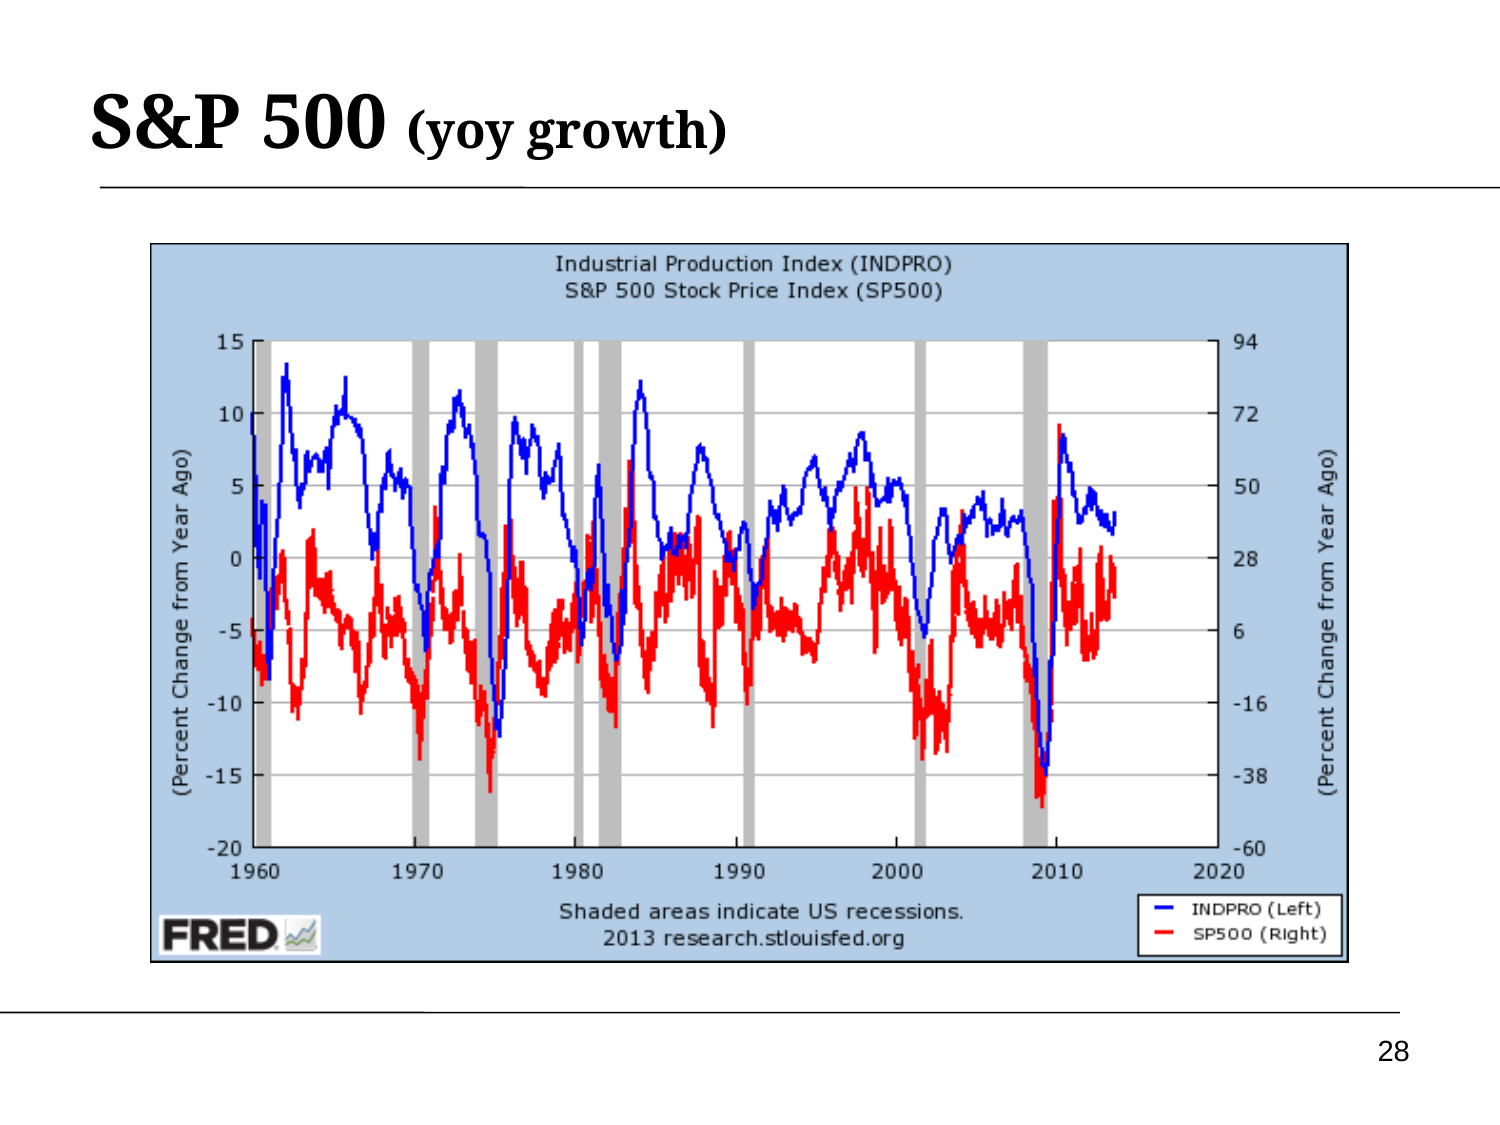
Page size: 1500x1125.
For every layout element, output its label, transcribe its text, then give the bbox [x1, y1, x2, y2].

title S&P 500 (yoy growth) [74, 49, 1426, 188]
picture [149, 243, 1349, 963]
slide_number 28 [1074, 1024, 1426, 1103]
